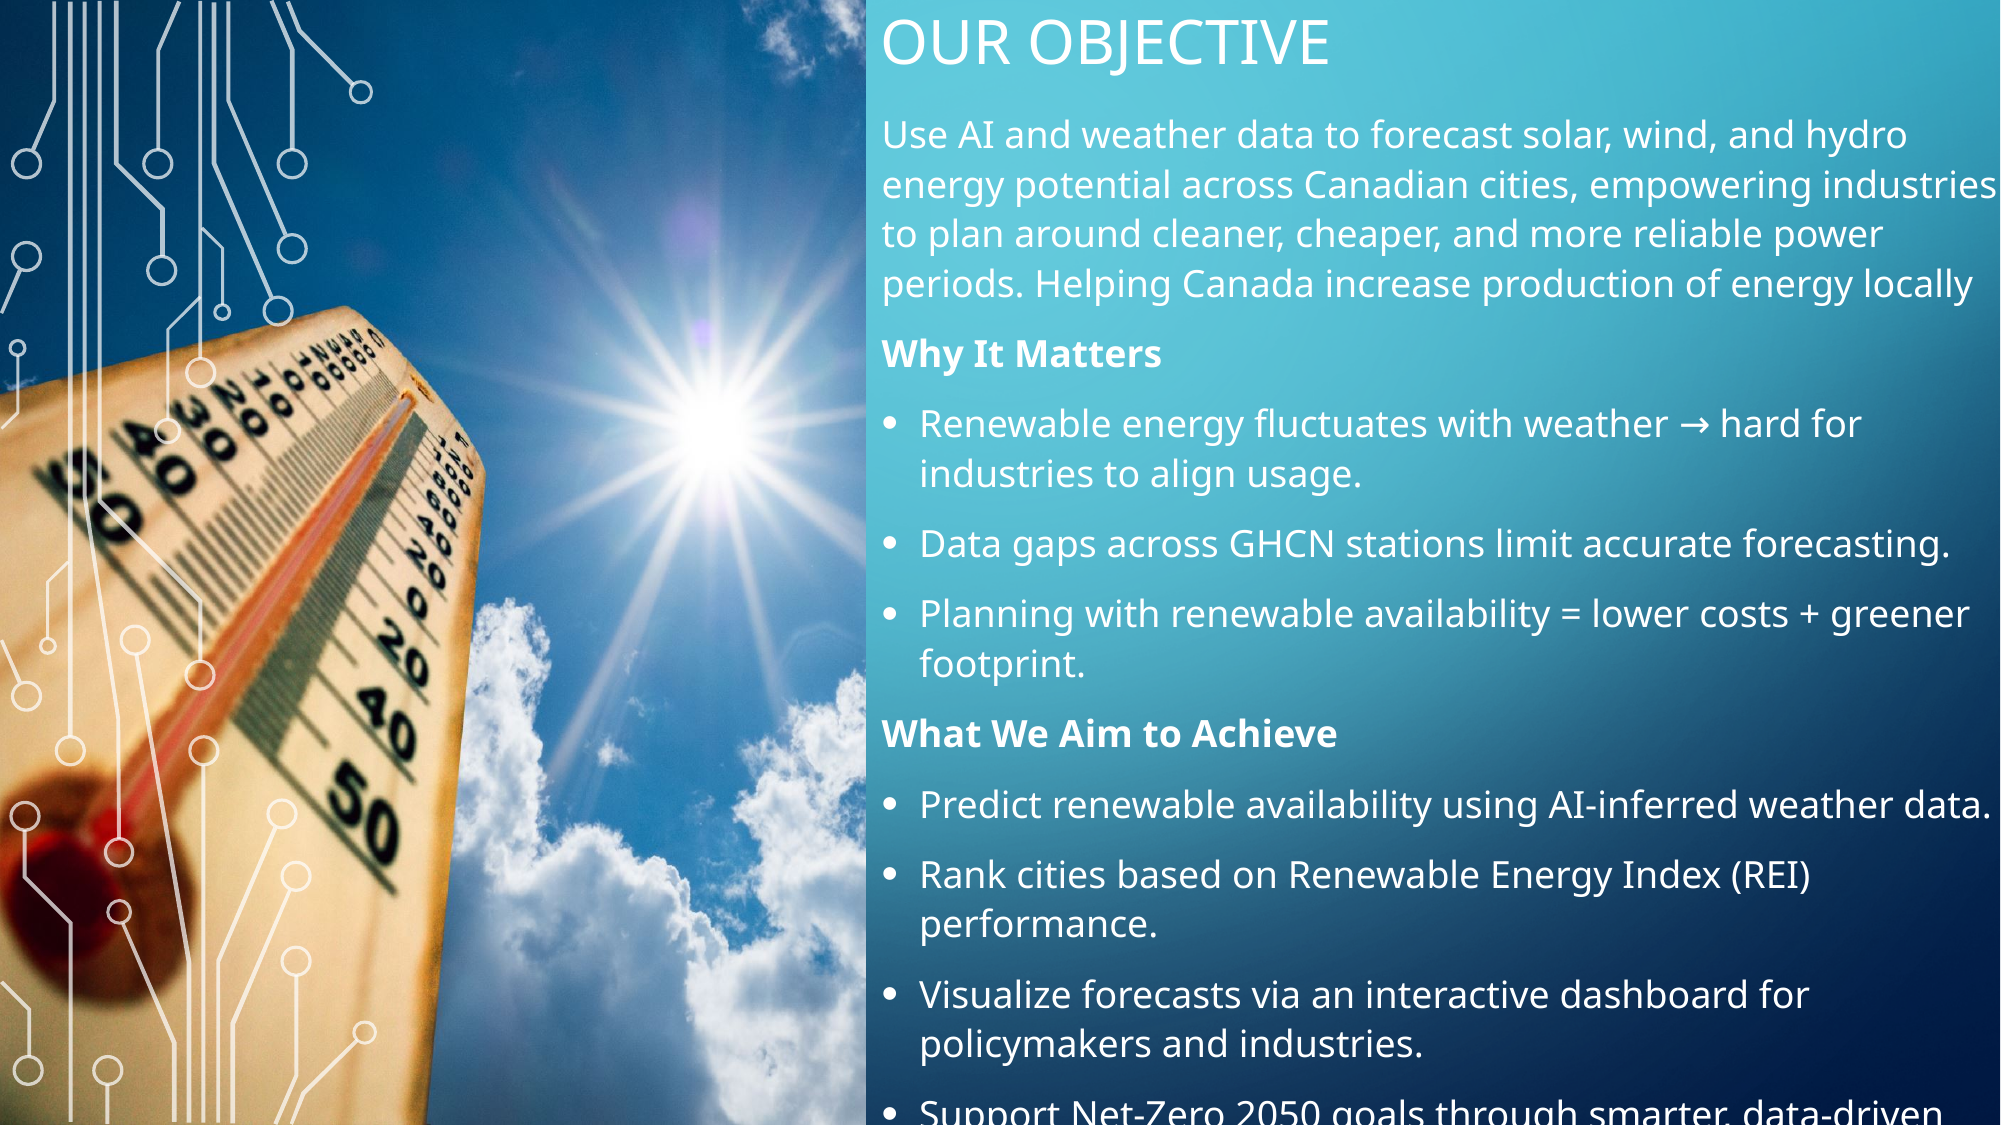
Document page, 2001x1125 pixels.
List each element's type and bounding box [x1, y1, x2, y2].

text_box [0, 0, 379, 1125]
picture [379, 0, 867, 1125]
text_box [867, 0, 2000, 1125]
